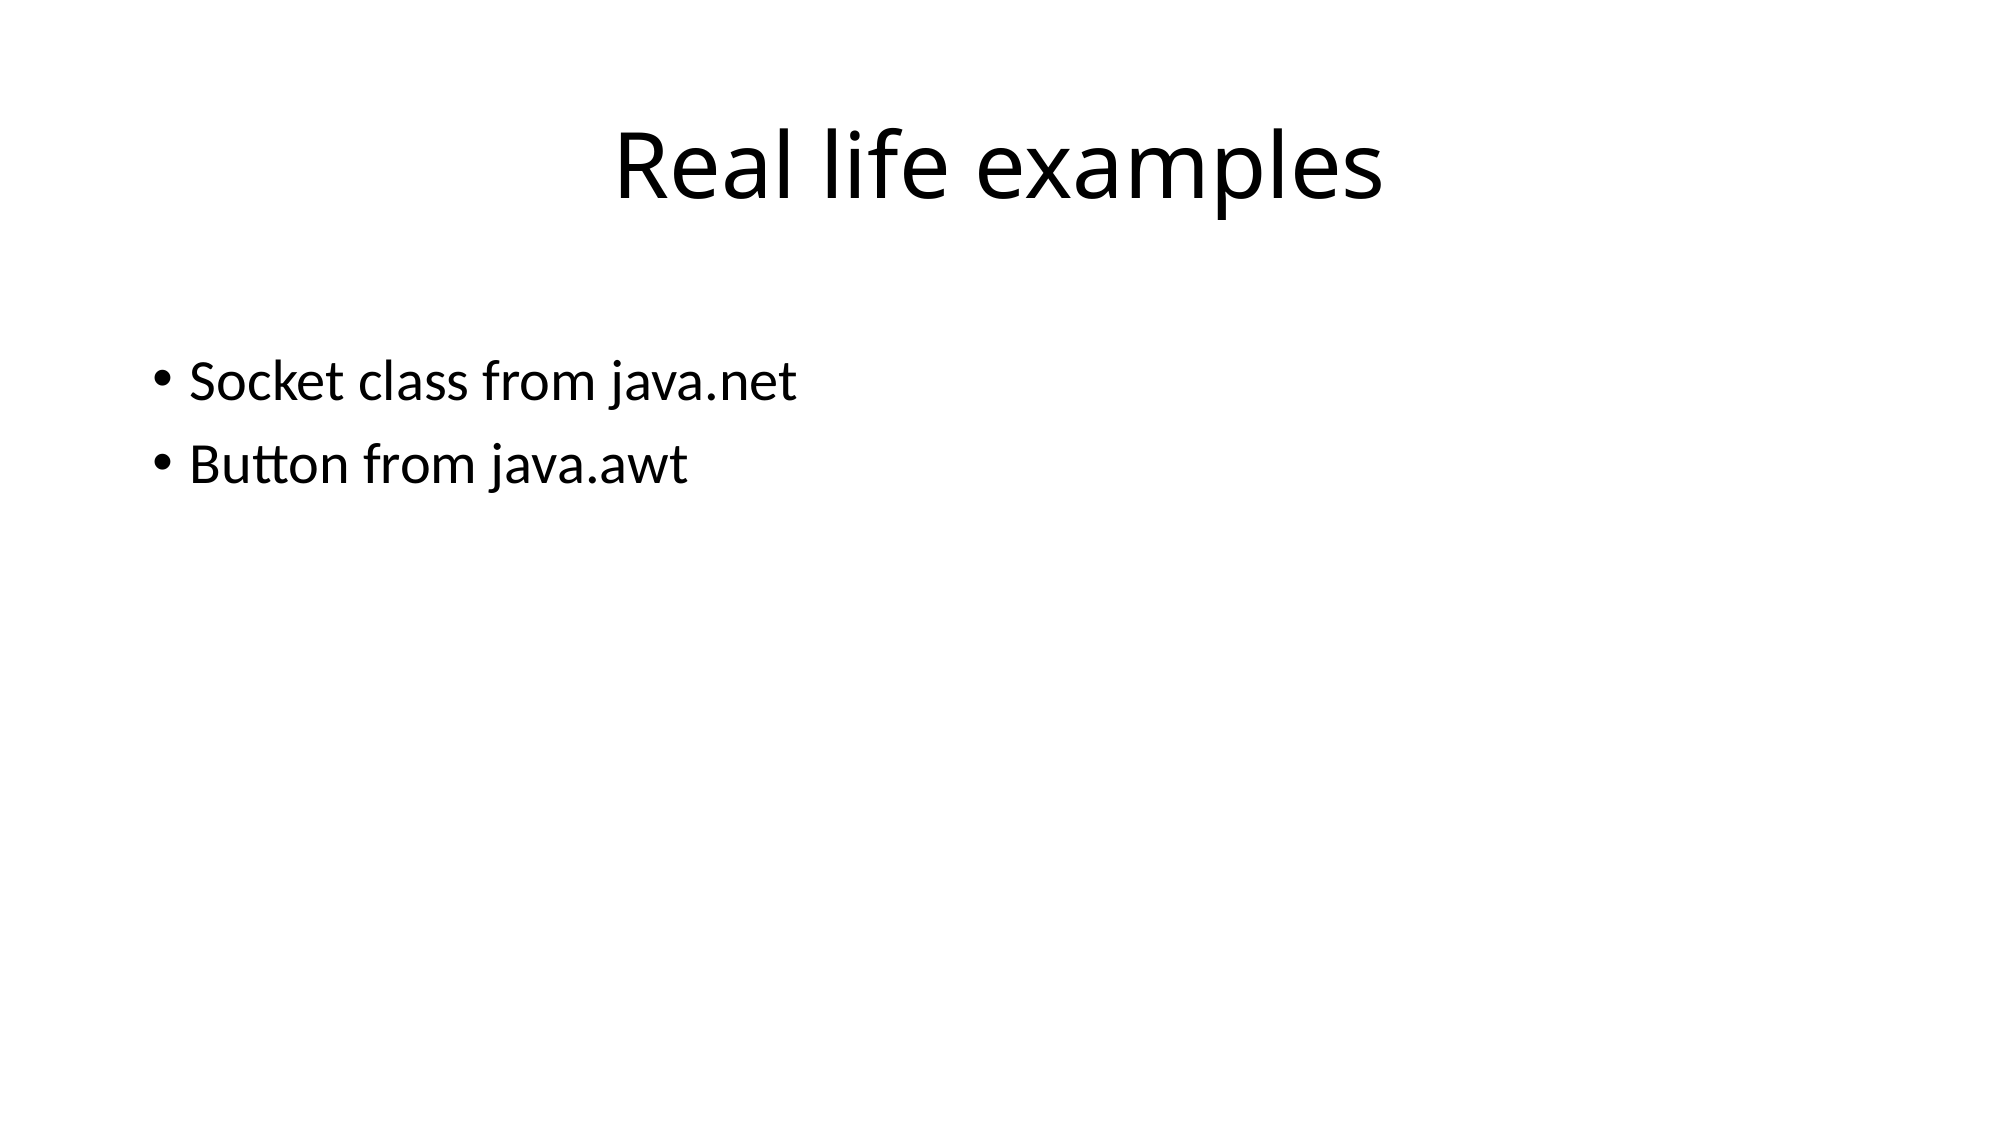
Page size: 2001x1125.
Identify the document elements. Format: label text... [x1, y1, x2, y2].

title Real life examples [137, 59, 1863, 278]
list Socket class from java.net Button from java.awt [137, 342, 1863, 1057]
